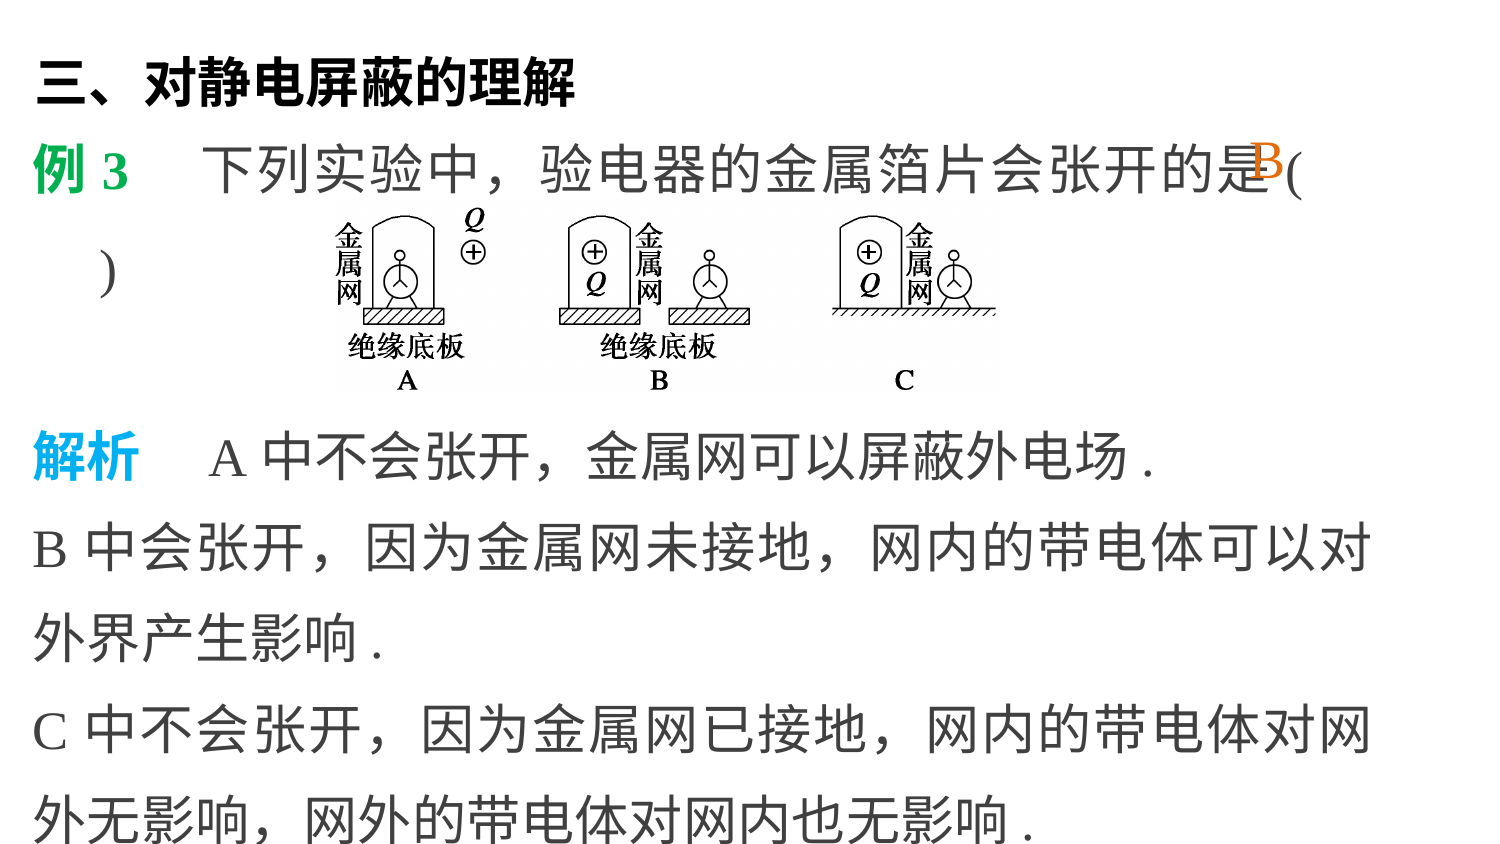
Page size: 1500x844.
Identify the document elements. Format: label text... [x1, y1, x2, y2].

text_box 例3 下列实验中，验电器的金属箔片会张开的是( ) [17, 96, 1388, 306]
text_box 三、对静电屏蔽的理解 [20, 8, 593, 96]
text_box B [1234, 117, 1301, 197]
text_box 解析 A中不会张开，金属网可以屏蔽外电场. B中会张开，因为金属网未接地，网内的带电体可以对外界产生影响. C中不会张开，因为金属网已接地，网内的带电体对网外无影响，网外的带电体对网内也无影响. [17, 388, 1388, 844]
picture [334, 197, 1001, 399]
